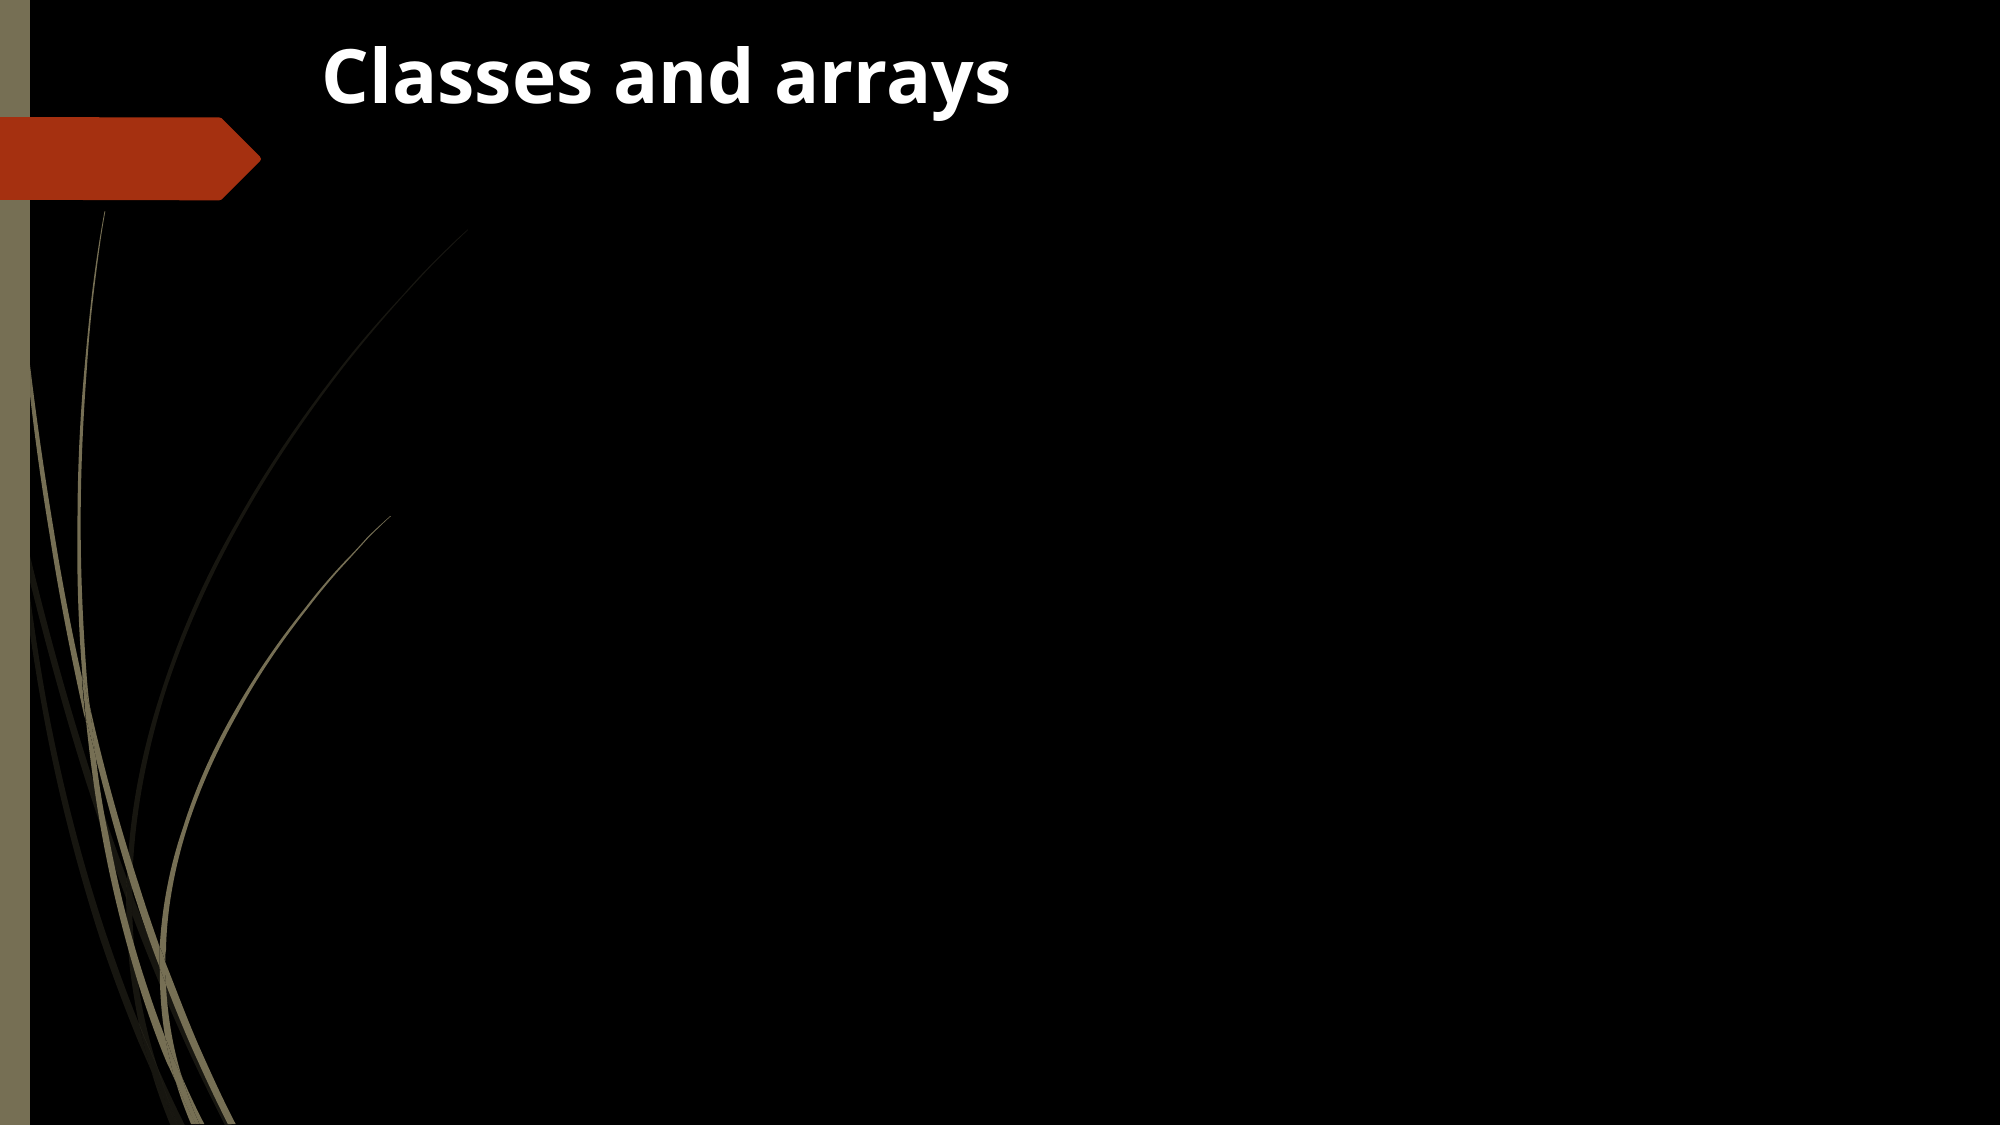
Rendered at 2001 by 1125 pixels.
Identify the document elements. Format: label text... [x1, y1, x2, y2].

title Classes and arrays [306, 21, 1769, 232]
